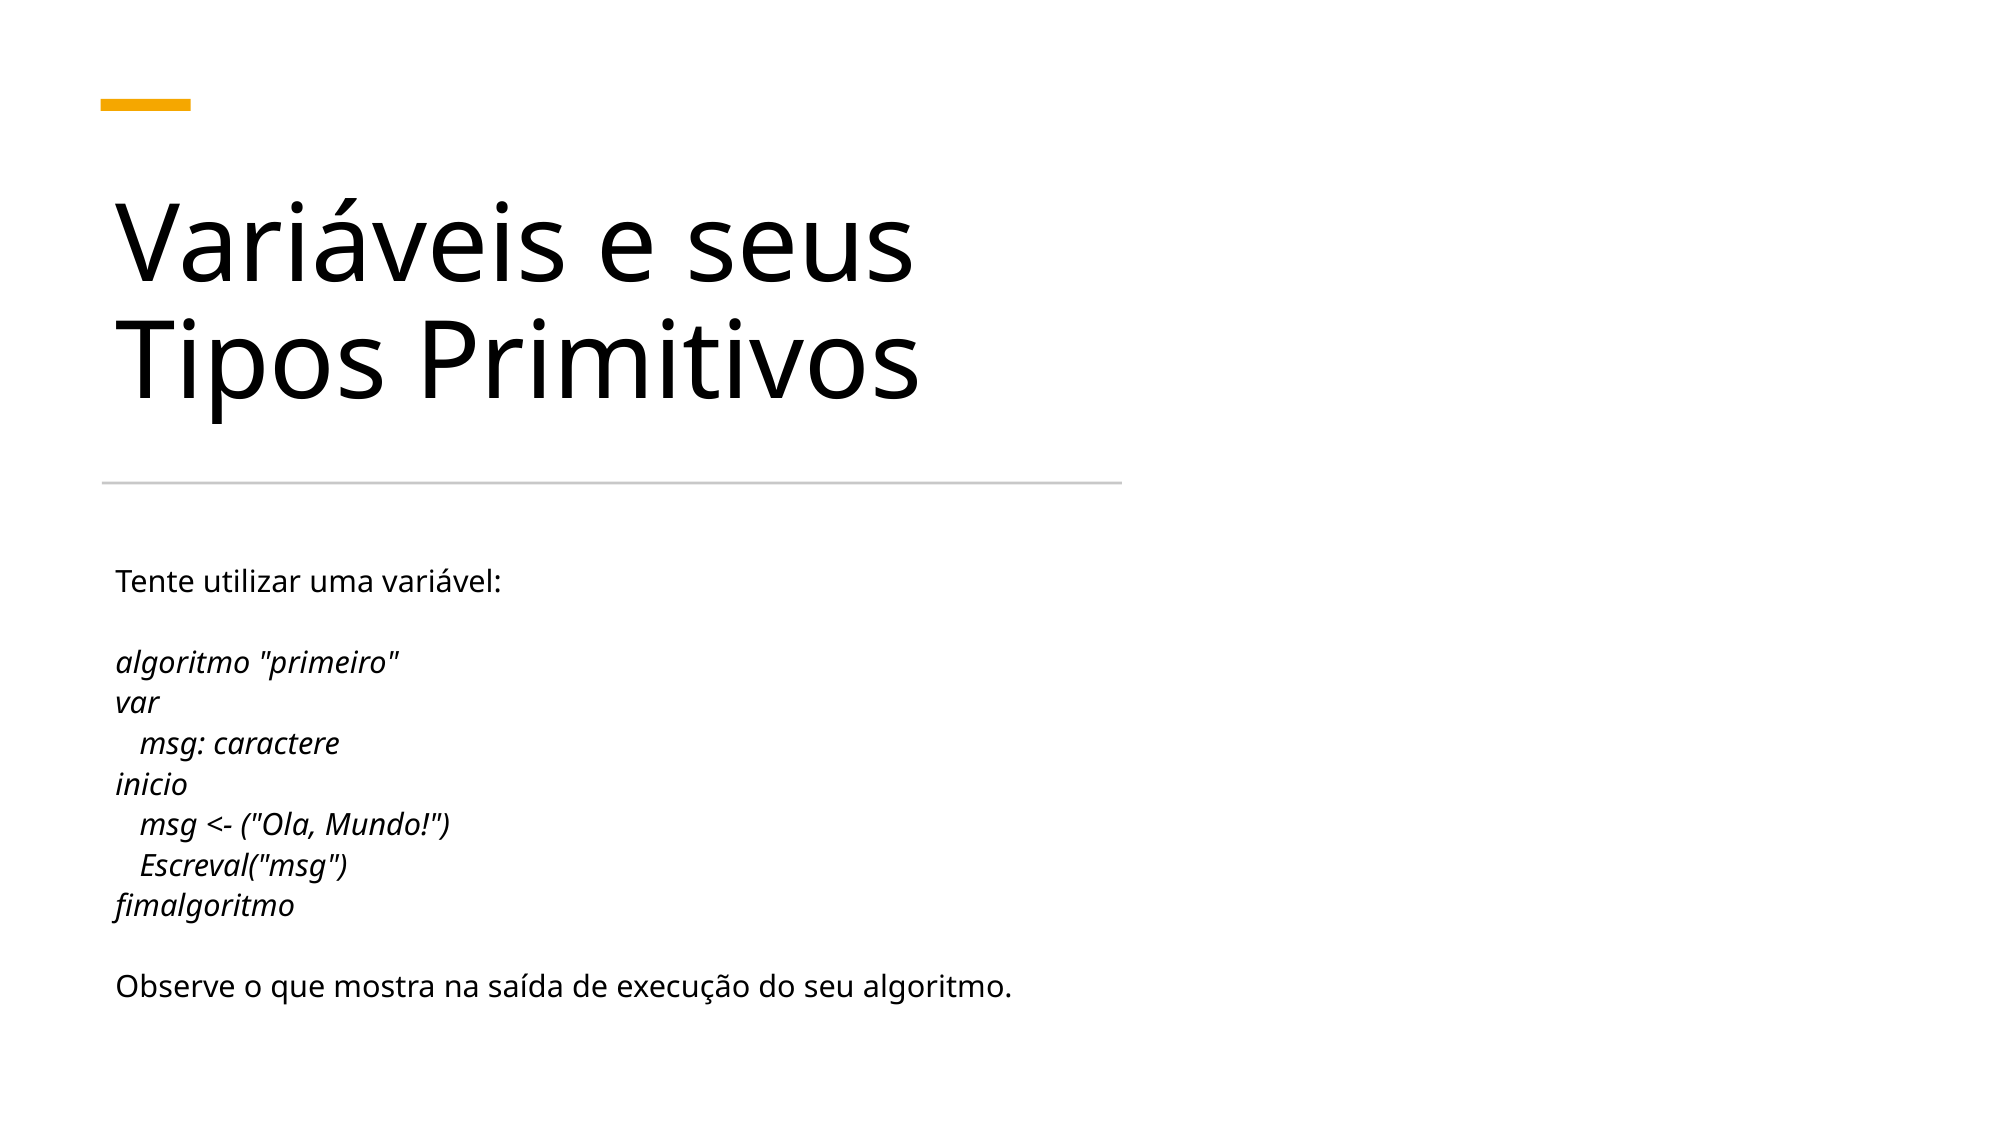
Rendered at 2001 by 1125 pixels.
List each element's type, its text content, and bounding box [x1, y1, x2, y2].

title Variáveis e seus Tipos Primitivos [100, 176, 1130, 429]
list Tente utilizar uma variável: algoritmo "primeiro" var msg: caractere inicio msg <- ("Ola, Mundo!") Escreval("msg") fimalgoritmo Observe o que mostra na saída de execução do seu algoritmo. [100, 550, 1893, 1014]
